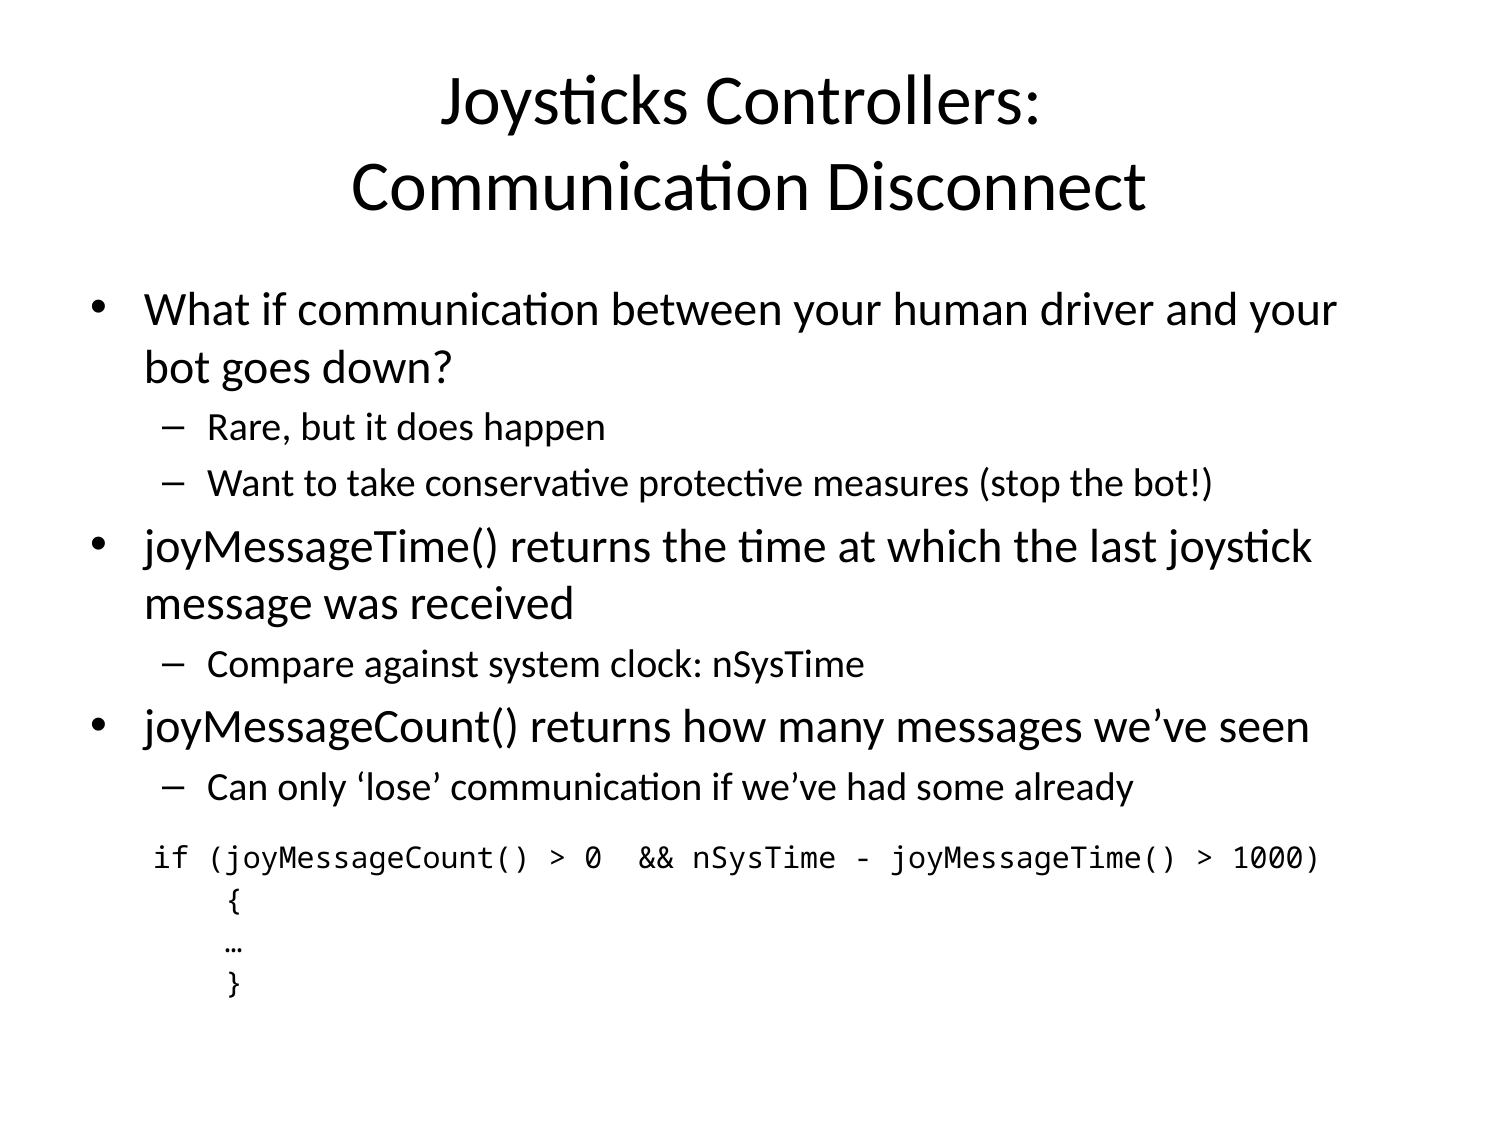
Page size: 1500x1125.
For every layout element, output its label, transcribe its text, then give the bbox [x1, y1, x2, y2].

title Joysticks Controllers: Communication Disconnect [75, 45, 1425, 233]
list What if communication between your human driver and your bot goes down? Rare, but it does happen Want to take conservative protective measures (stop the bot!) joyMessageTime() returns the time at which the last joystick message was received Compare against system clock: nSysTime joyMessageCount() returns how many messages we’ve seen Can only ‘lose’ communication if we’ve had some already if (joyMessageCount() > 0 && nSysTime - joyMessageTime() > 1000) { … } [75, 270, 1425, 1013]
